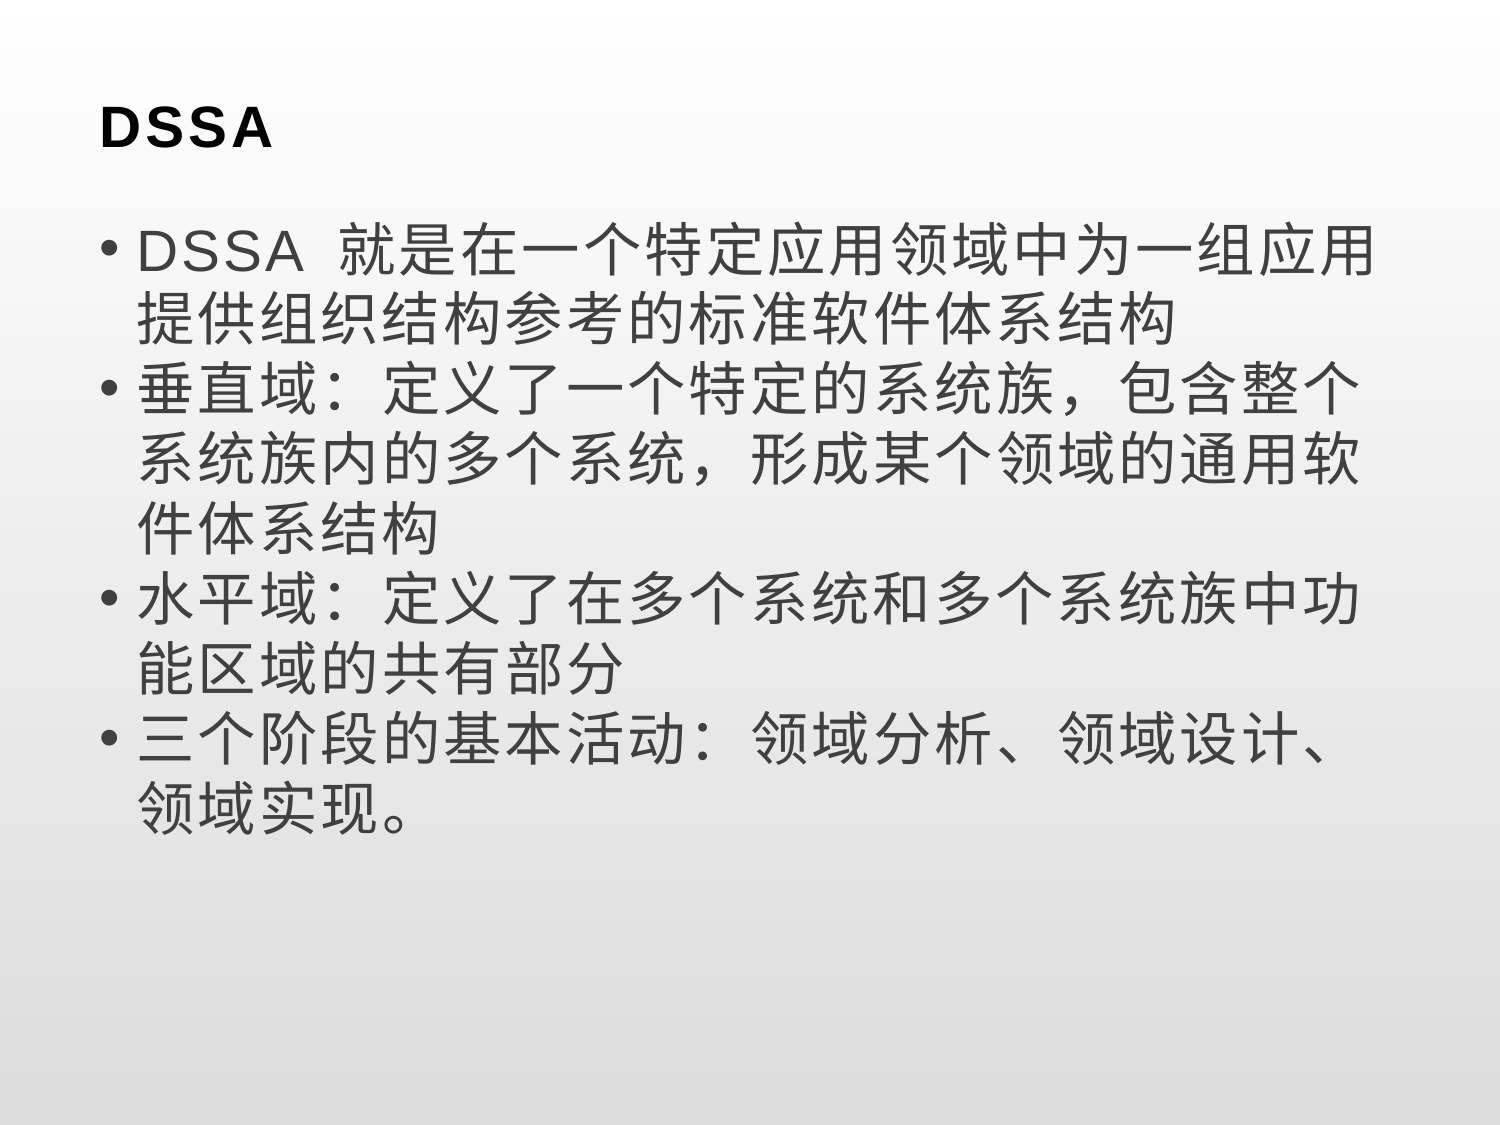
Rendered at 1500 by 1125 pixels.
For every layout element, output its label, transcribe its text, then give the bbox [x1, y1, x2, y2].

list DSSA 就是在一个特定应用领域中为一组应用提供组织结构参考的标准软件体系结构 垂直域：定义了一个特定的系统族，包含整个系统族内的多个系统，形成某个领域的通用软件体系结构 水平域：定义了在多个系统和多个系统族中功能区域的共有部分 三个阶段的基本活动：领域分析、领域设计、领域实现。 [82, 212, 1418, 1040]
title DSSA [82, 70, 1418, 178]
